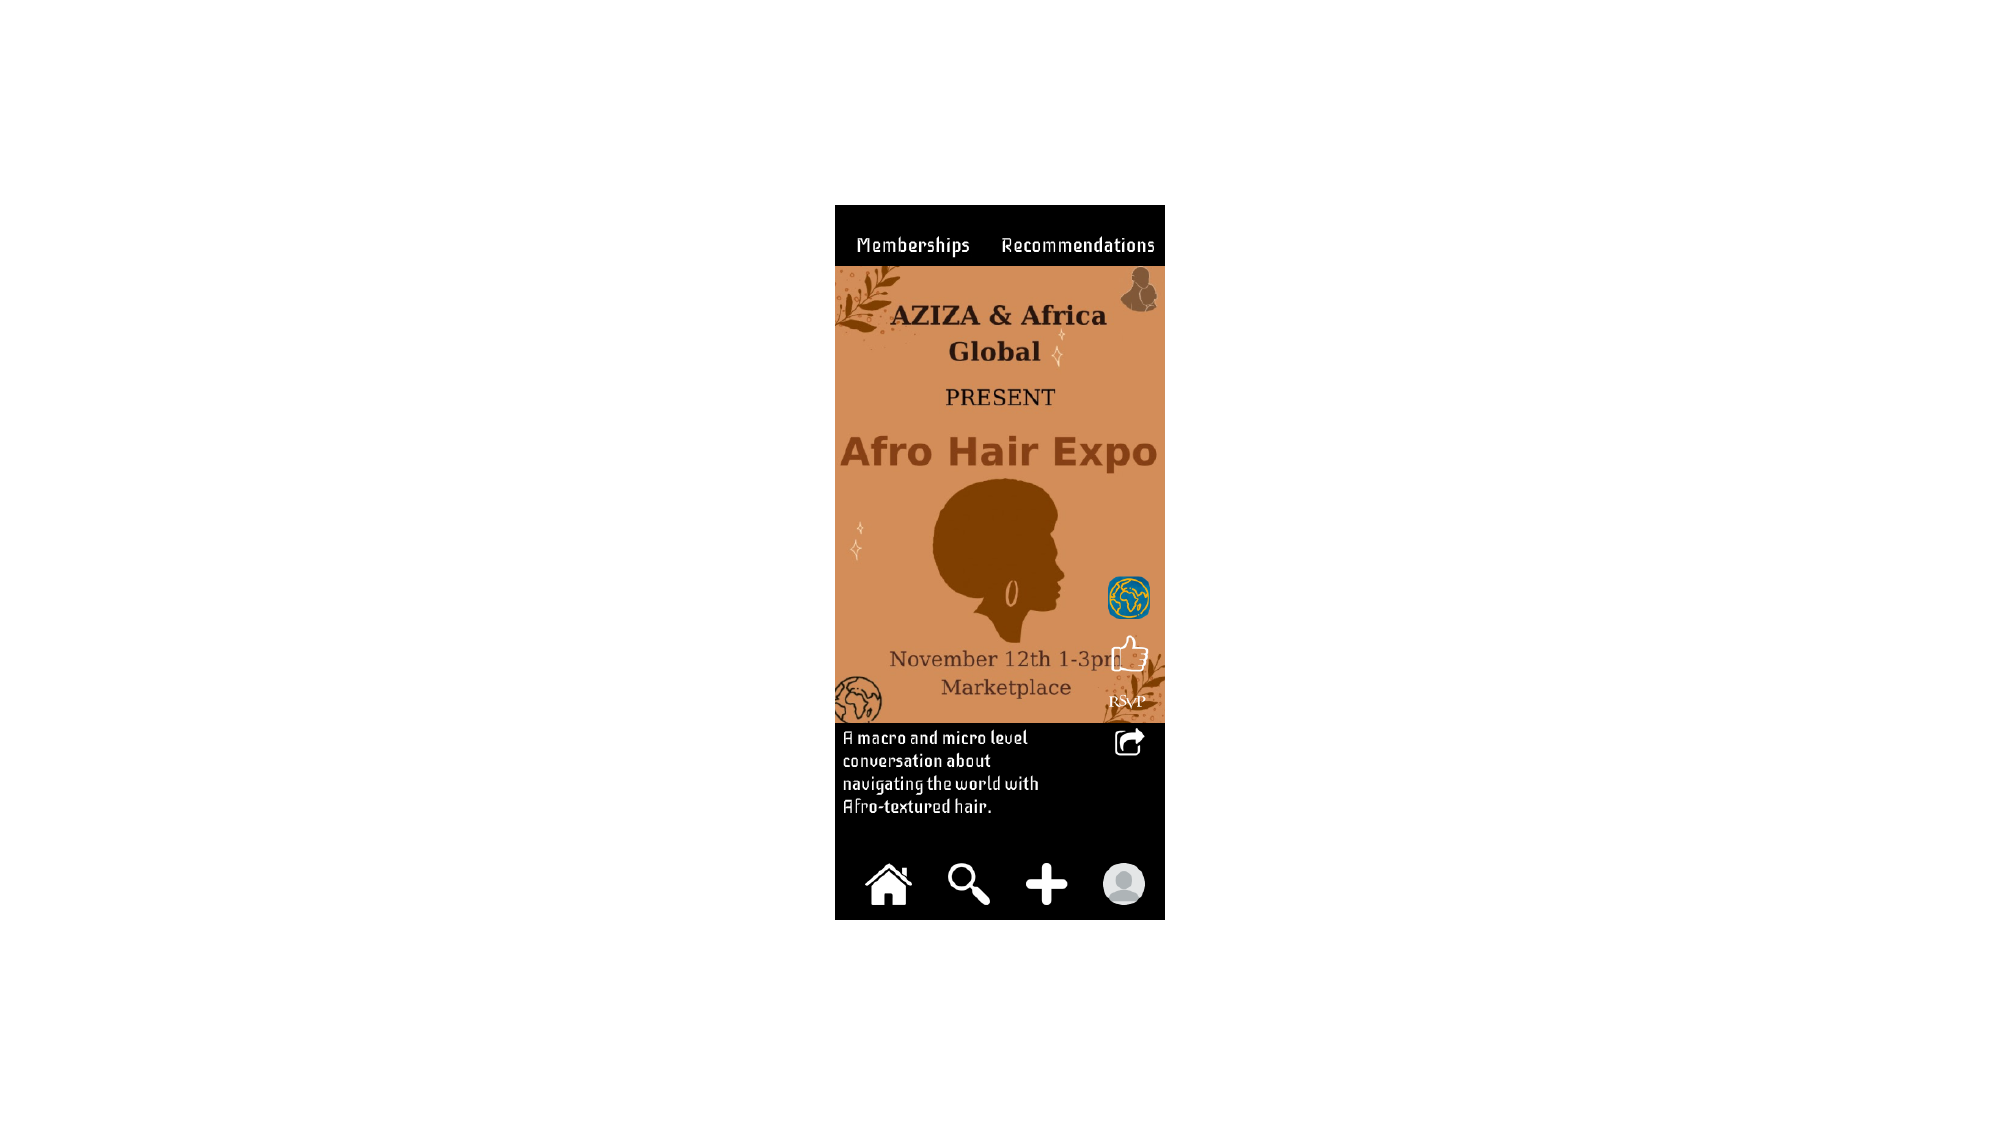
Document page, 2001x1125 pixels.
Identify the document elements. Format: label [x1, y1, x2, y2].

list [834, 205, 1166, 920]
